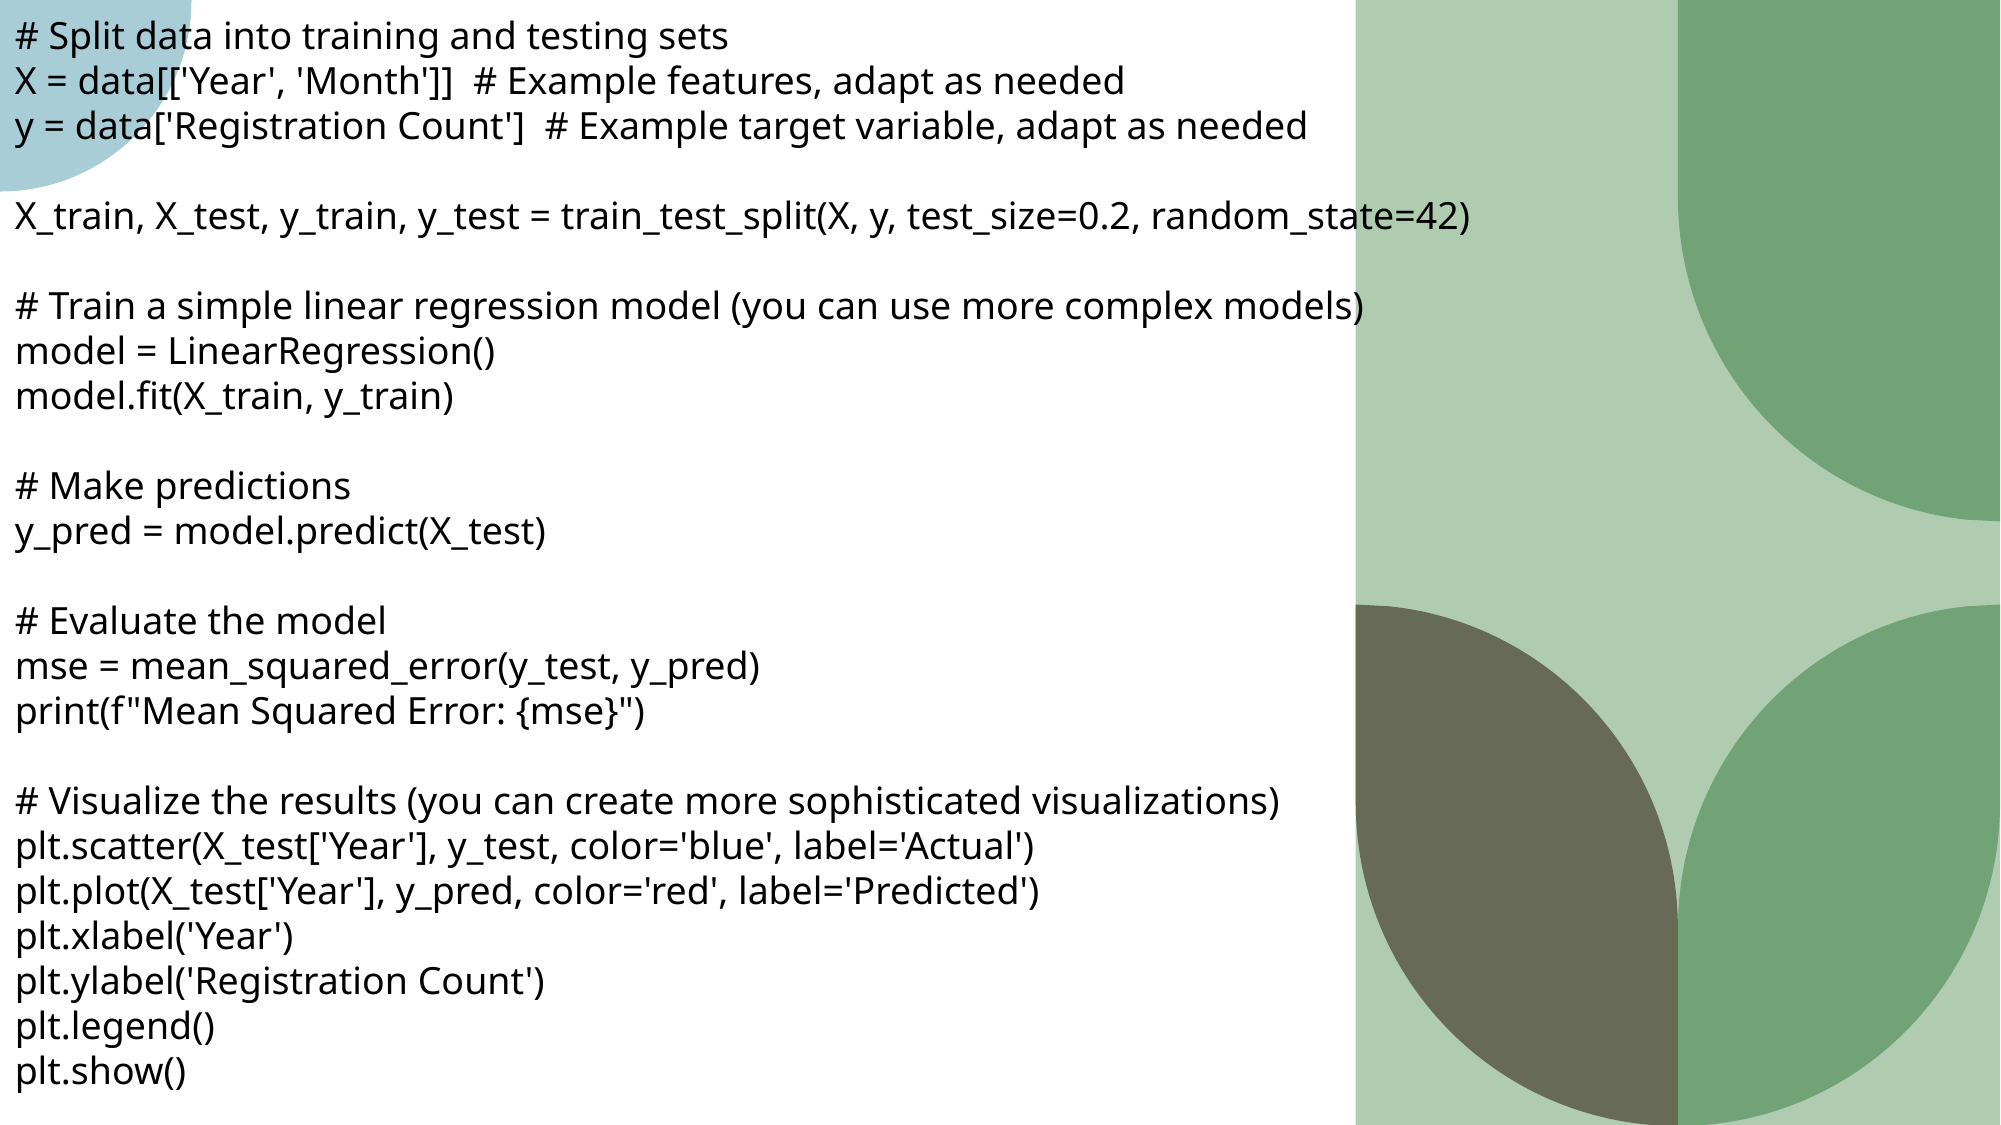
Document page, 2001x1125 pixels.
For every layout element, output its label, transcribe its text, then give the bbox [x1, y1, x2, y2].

text_box # Split data into training and testing sets X = data[['Year', 'Month']] # Example features, adapt as needed y = data['Registration Count'] # Example target variable, adapt as needed X_train, X_test, y_train, y_test = train_test_split(X, y, test_size=0.2, random_state=42) # Train a simple linear regression model (you can use more complex models) model = LinearRegression() model.fit(X_train, y_train) # Make predictions y_pred = model.predict(X_test) # Evaluate the model mse = mean_squared_error(y_test, y_pred) print(f"Mean Squared Error: {mse}") # Visualize the results (you can create more sophisticated visualizations) plt.scatter(X_test['Year'], y_test, color='blue', label='Actual') plt.plot(X_test['Year'], y_pred, color='red', label='Predicted') plt.xlabel('Year') plt.ylabel('Registration Count') plt.legend() plt.show() [0, 4, 1698, 1125]
